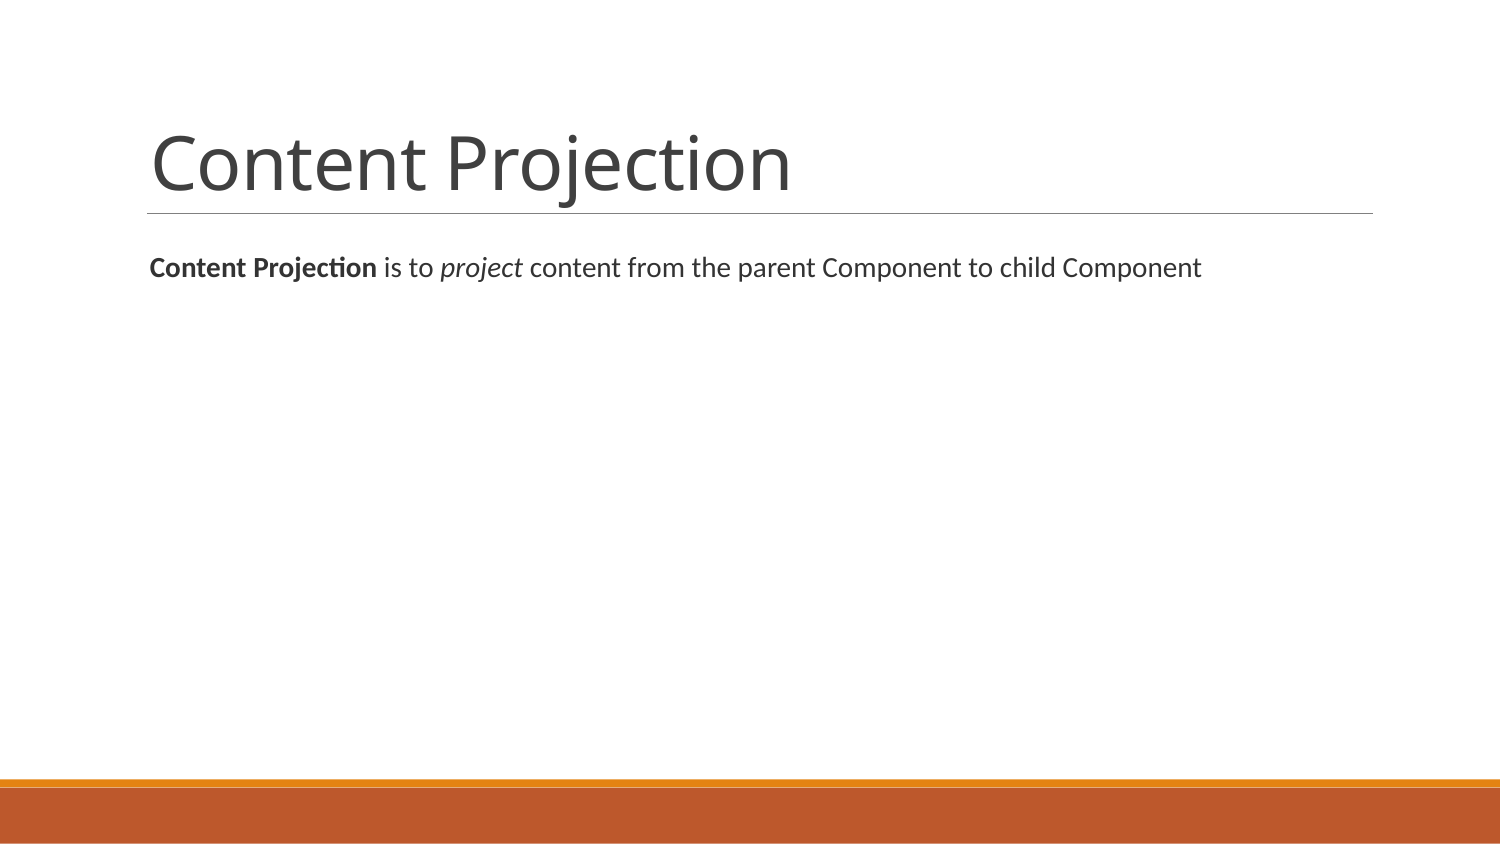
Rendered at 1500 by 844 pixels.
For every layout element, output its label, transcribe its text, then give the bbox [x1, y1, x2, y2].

title Content Projection [135, 35, 1373, 214]
text_box Content Projection is to project content from the parent Component to child Component [135, 240, 1373, 291]
